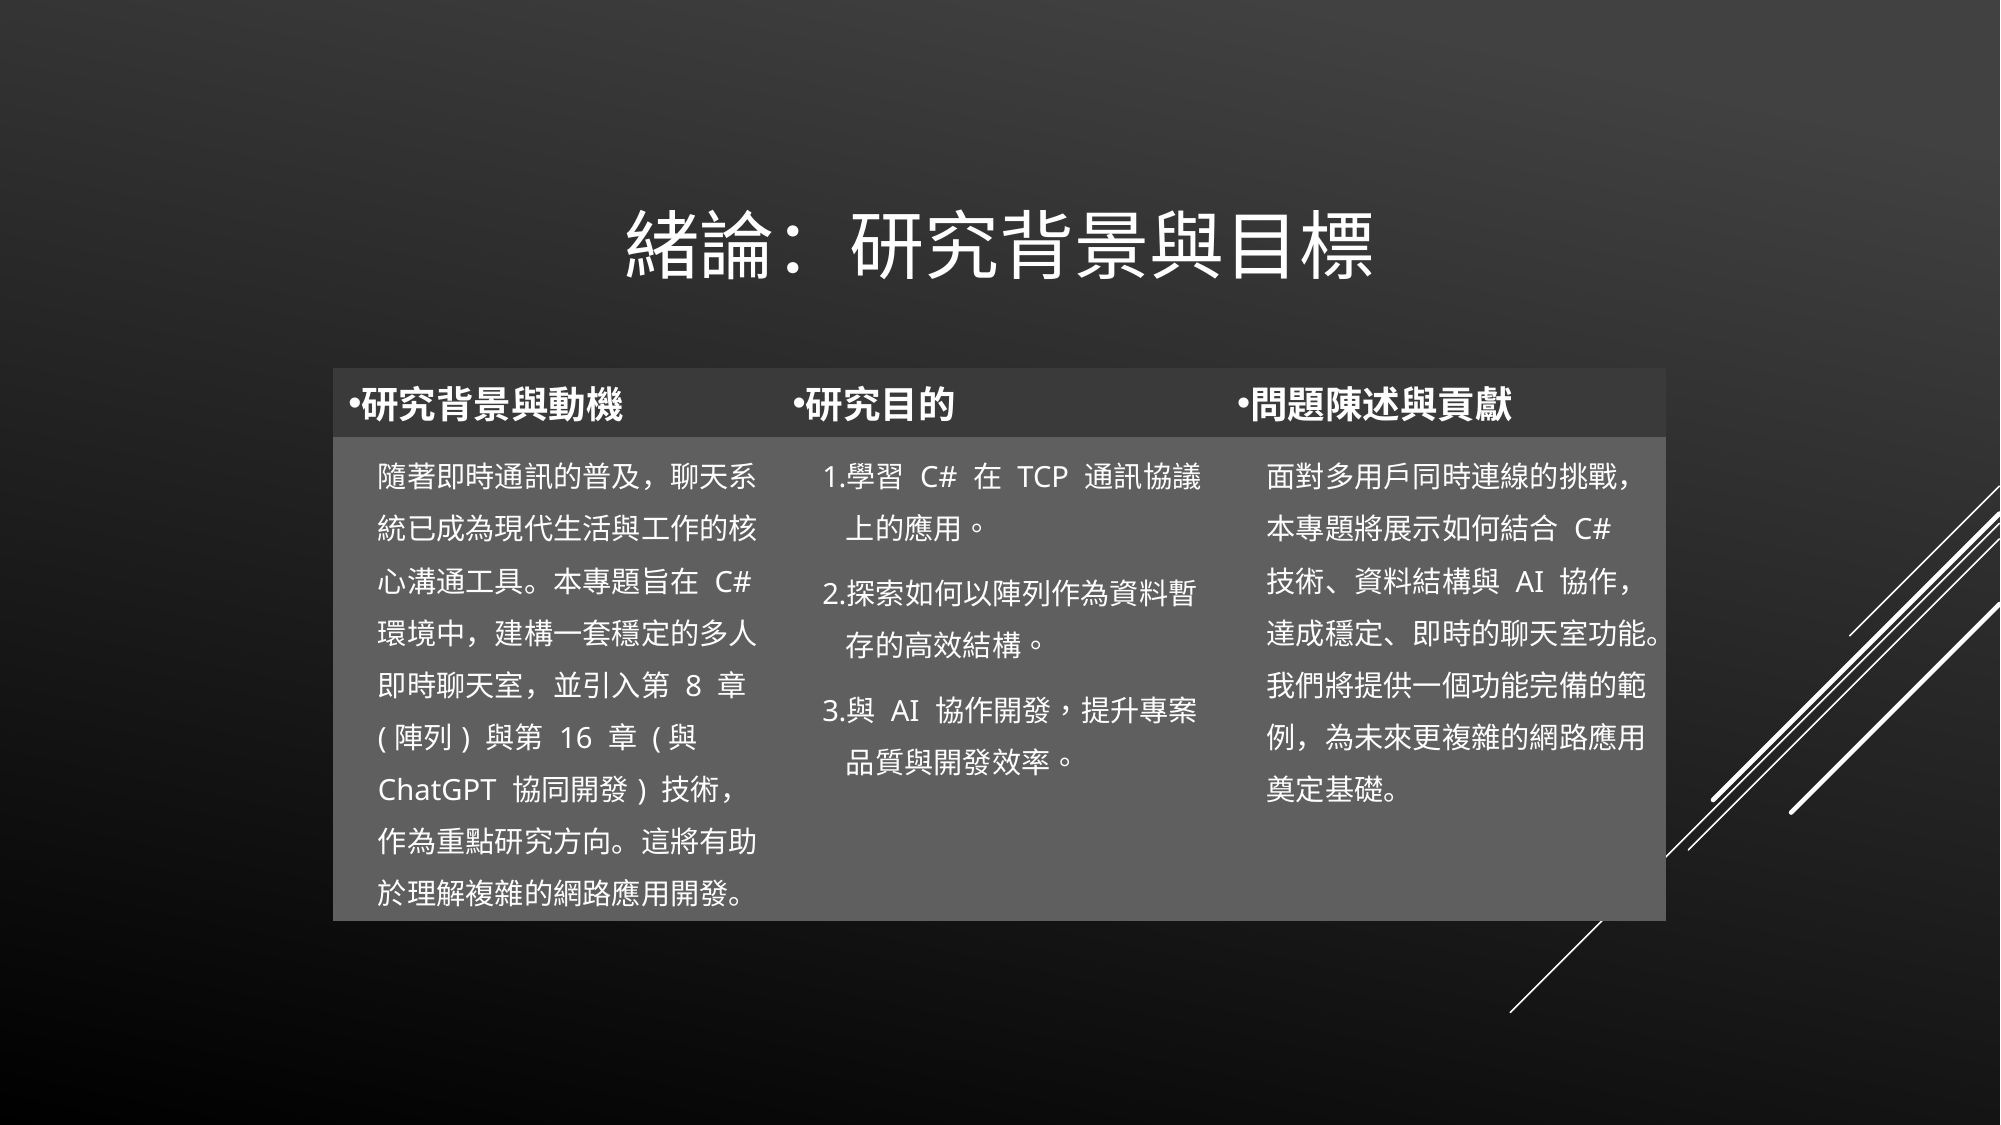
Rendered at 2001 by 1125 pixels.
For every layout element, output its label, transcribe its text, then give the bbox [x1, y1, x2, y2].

table_header 研究背景與動機 [333, 368, 778, 437]
table_cell 隨著即時通訊的普及，聊天系統已成為現代生活與工作的核心溝通工具。本專題旨在 C# 環境中，建構一套穩定的多人即時聊天室，並引入第 8 章 (陣列) 與第 16 章 (與 ChatGPT 協同開發) 技術，作為重點研究方向。這將有助於理解複雜的網路應用開發。 [333, 437, 778, 921]
table_header 研究目的 [778, 368, 1222, 437]
table_header 問題陳述與貢獻 [1222, 368, 1666, 437]
title 緒論：研究背景與目標 [300, 120, 1700, 368]
table_cell 學習 C# 在 TCP 通訊協議上的應用。 探索如何以陣列作為資料暫存的高效結構。 與 AI 協作開發，提升專案品質與開發效率。 [778, 437, 1222, 921]
table_cell 面對多用戶同時連線的挑戰，本專題將展示如何結合 C# 技術、資料結構與 AI 協作，達成穩定、即時的聊天室功能。我們將提供一個功能完備的範例，為未來更複雜的網路應用奠定基礎。 [1222, 437, 1666, 921]
